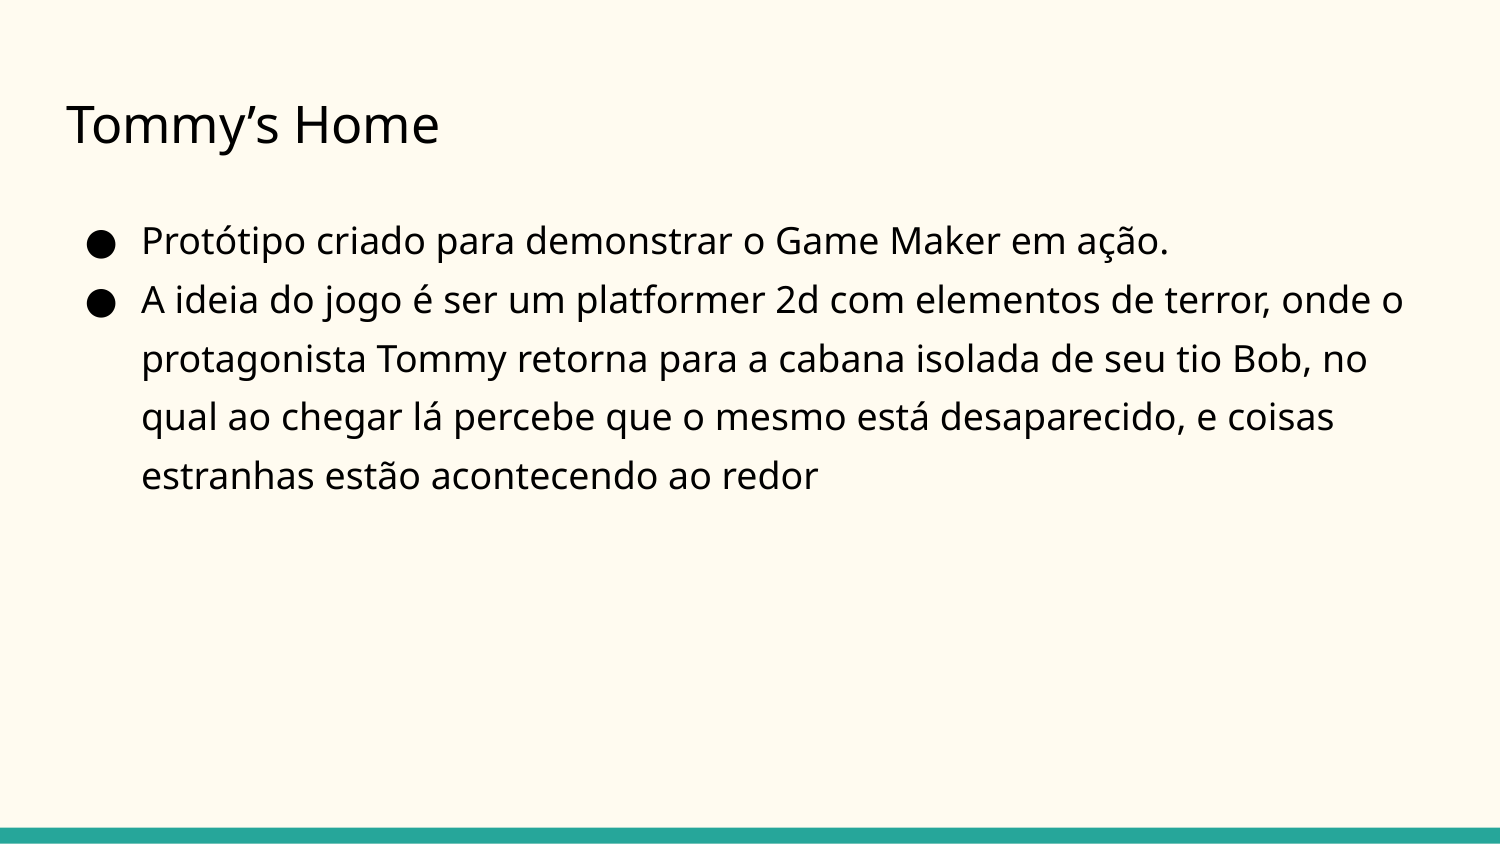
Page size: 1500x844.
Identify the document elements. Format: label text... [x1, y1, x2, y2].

title Tommy’s Home [51, 72, 1449, 174]
list Protótipo criado para demonstrar o Game Maker em ação. A ideia do jogo é ser um platformer 2d com elementos de terror, onde o protagonista Tommy retorna para a cabana isolada de seu tio Bob, no qual ao chegar lá percebe que o mesmo está desaparecido, e coisas estranhas estão acontecendo ao redor [51, 192, 1449, 750]
